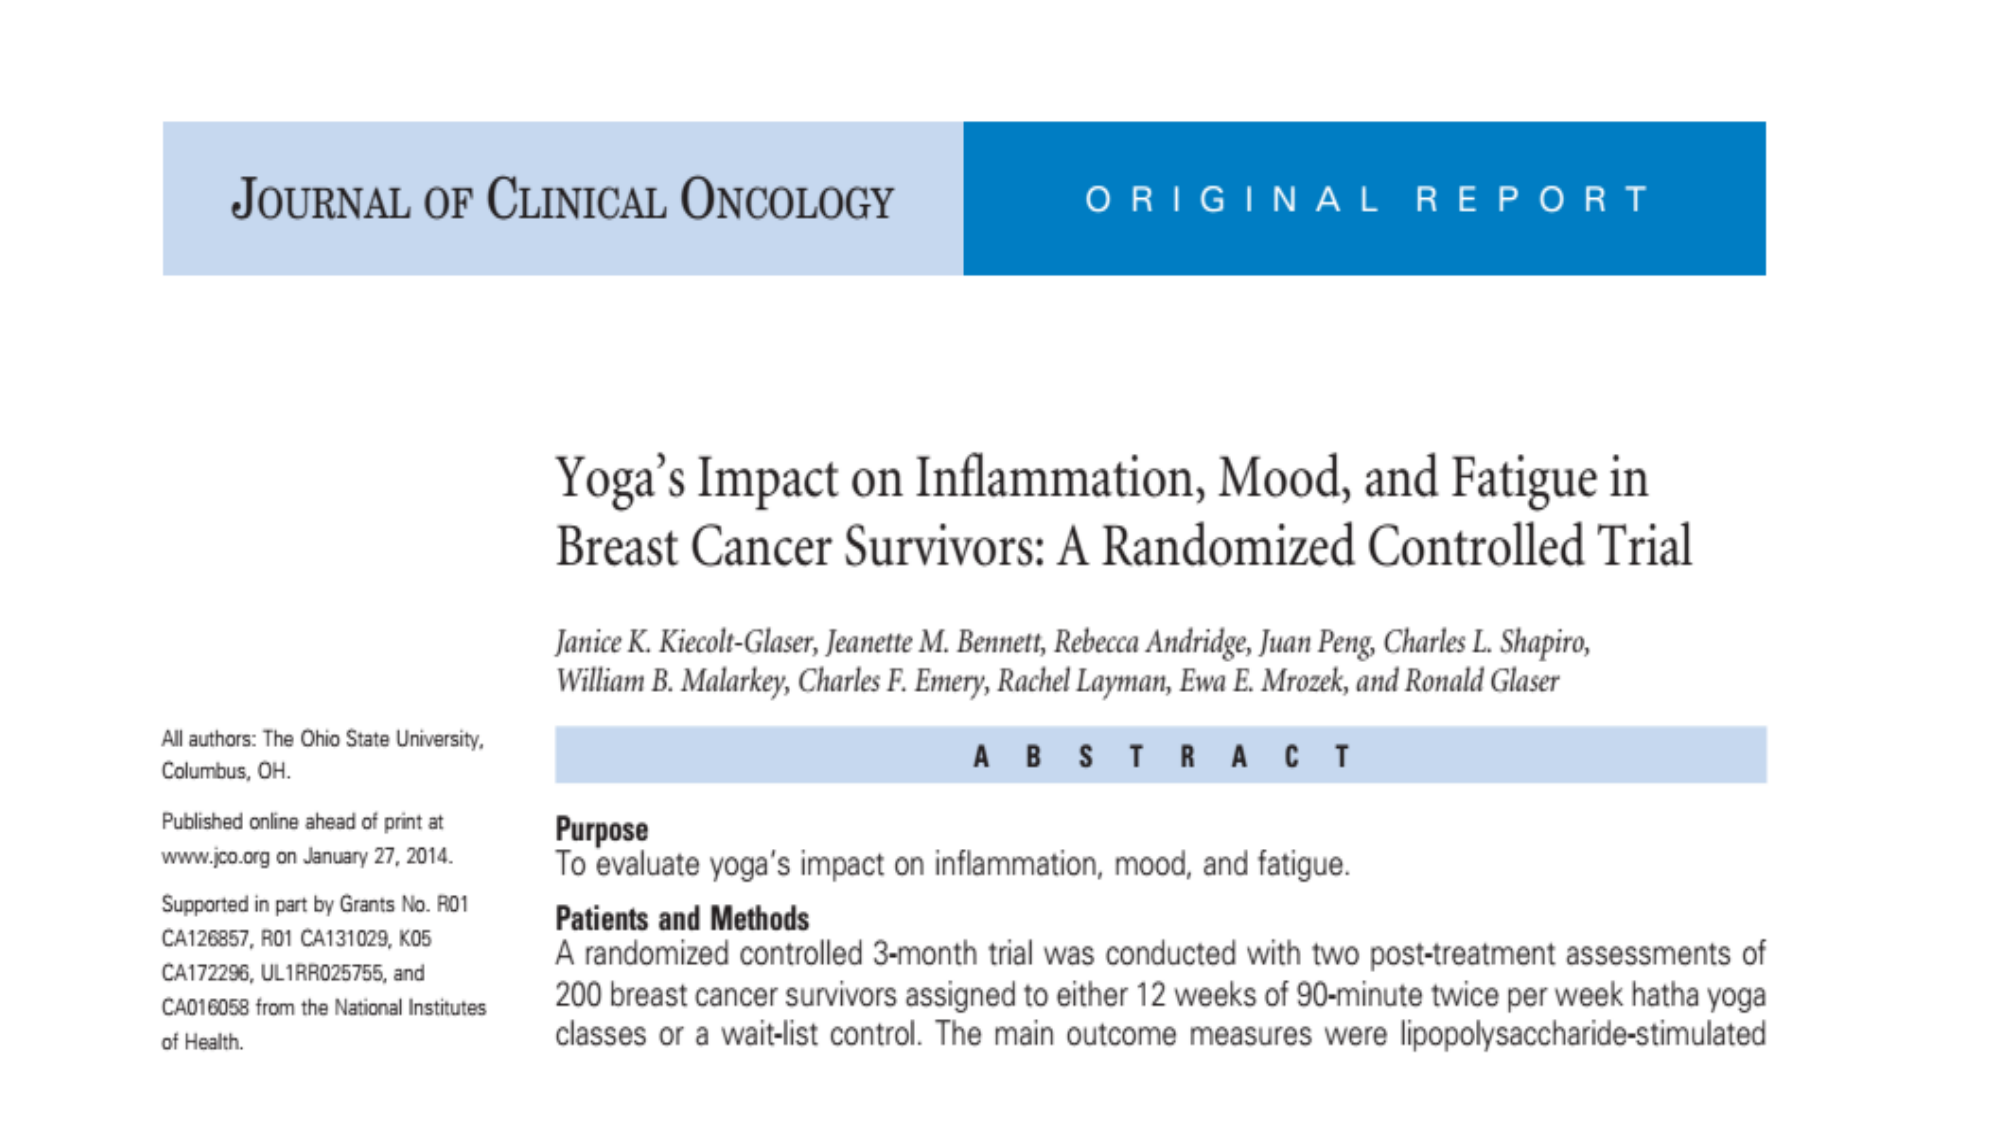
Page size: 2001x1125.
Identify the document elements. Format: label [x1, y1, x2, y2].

picture [137, 97, 1863, 1057]
